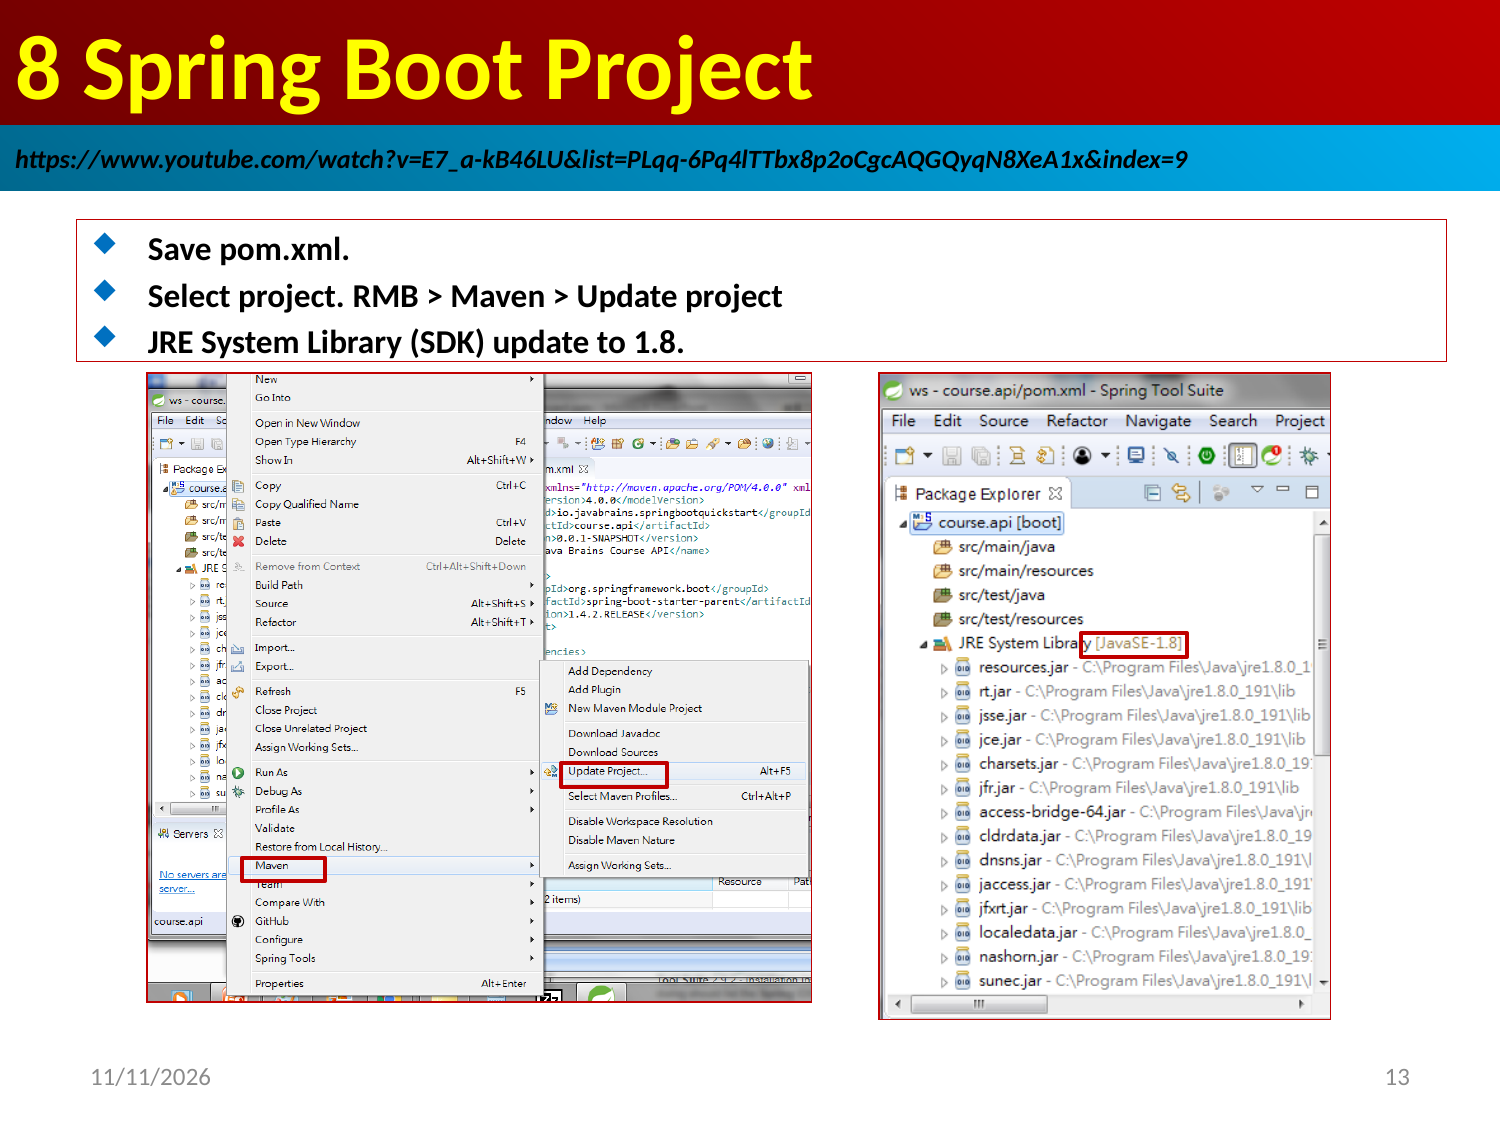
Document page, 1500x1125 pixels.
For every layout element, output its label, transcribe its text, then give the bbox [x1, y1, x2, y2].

picture [147, 373, 811, 1002]
title 8 Spring Boot Project [0, 0, 1500, 125]
slide_number 13 [1074, 1042, 1425, 1109]
picture [879, 373, 1331, 1019]
text_box https://www.youtube.com/watch?v=E7_a-kB46LU&list=PLqq-6Pq4lTTbx8p2oCgcAQGQyqN8XeA1x&index=9 [0, 125, 1500, 191]
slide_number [75, 1042, 425, 1109]
subtitle Save pom.xml. Select project. RMB > Maven > Update project JRE System Library (SDK) update to 1.8. [76, 219, 1447, 362]
